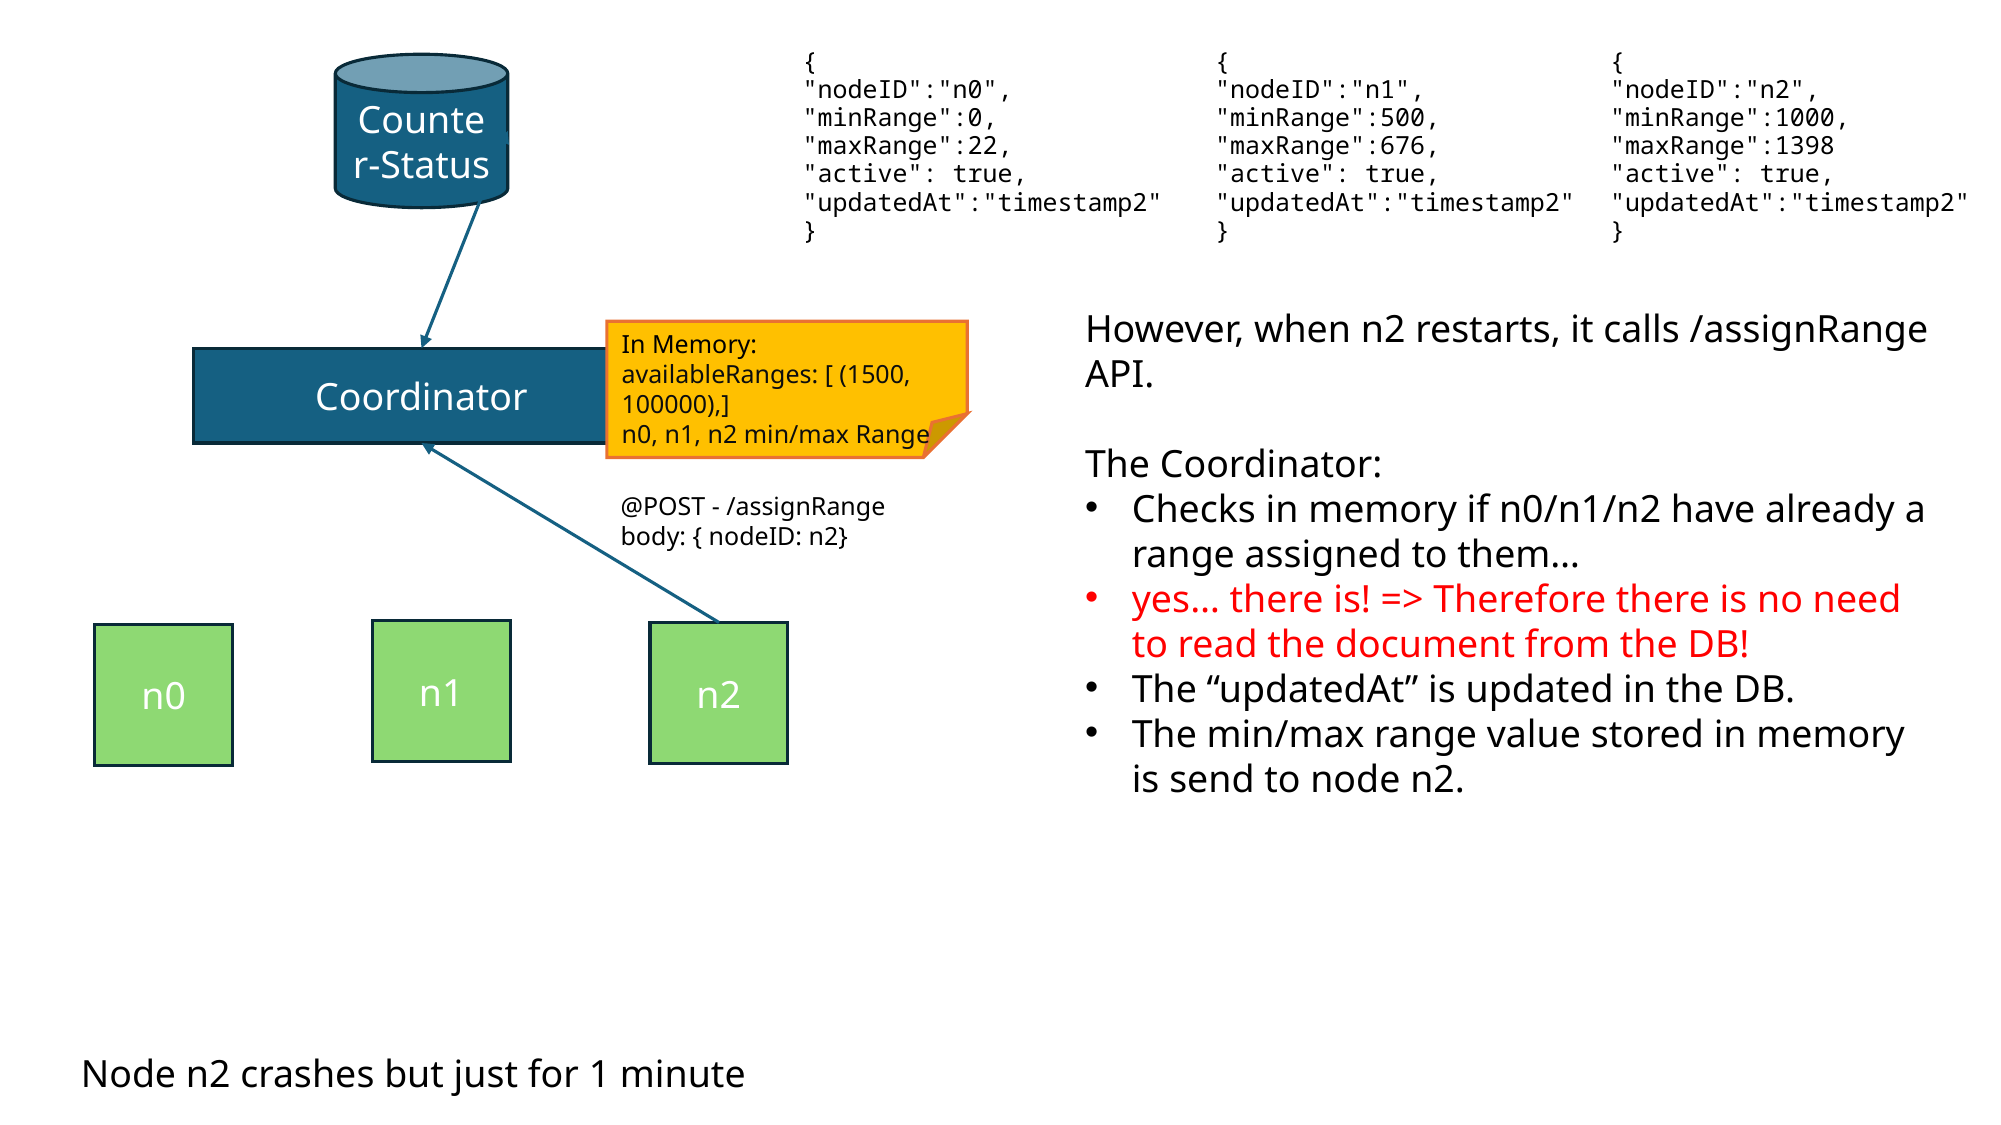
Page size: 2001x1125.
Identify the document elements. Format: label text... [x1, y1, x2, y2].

text_box { "nodeID":"n2", "minRange":1000, "maxRange":1398 "active": true, "updatedAt":"timestamp2" } [1595, 39, 2000, 252]
text_box n1 [371, 619, 512, 763]
text_box Node n2 crashes but just for 1 minute [66, 1043, 762, 1103]
text_box @POST - /assignRange body: { nodeID: n2} [720, 483, 901, 559]
text_box n2 [648, 621, 789, 765]
text_box Coordinator [192, 347, 605, 445]
text_box Counter-Status [333, 52, 510, 210]
text_box However, when n2 restarts, it calls /assignRange API. The Coordinator: Checks in memory if n0/n1/n2 have already a range assigned to them… yes… there is! => Therefore there is no need to read the document from the DB! The “updatedAt” is updated in the DB. The min/max range value stored in memory is send to node n2. [1070, 297, 1948, 852]
text_box n0 [93, 623, 234, 767]
text_box { "nodeID":"n1", "minRange":500, "maxRange":676, "active": true, "updatedAt":"timestamp2" } [1200, 39, 1595, 252]
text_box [606, 320, 1003, 458]
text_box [420, 442, 720, 623]
text_box { "nodeID":"n0", "minRange":0, "maxRange":22, "active": true, "updatedAt":"timestamp2" } [787, 39, 1183, 252]
